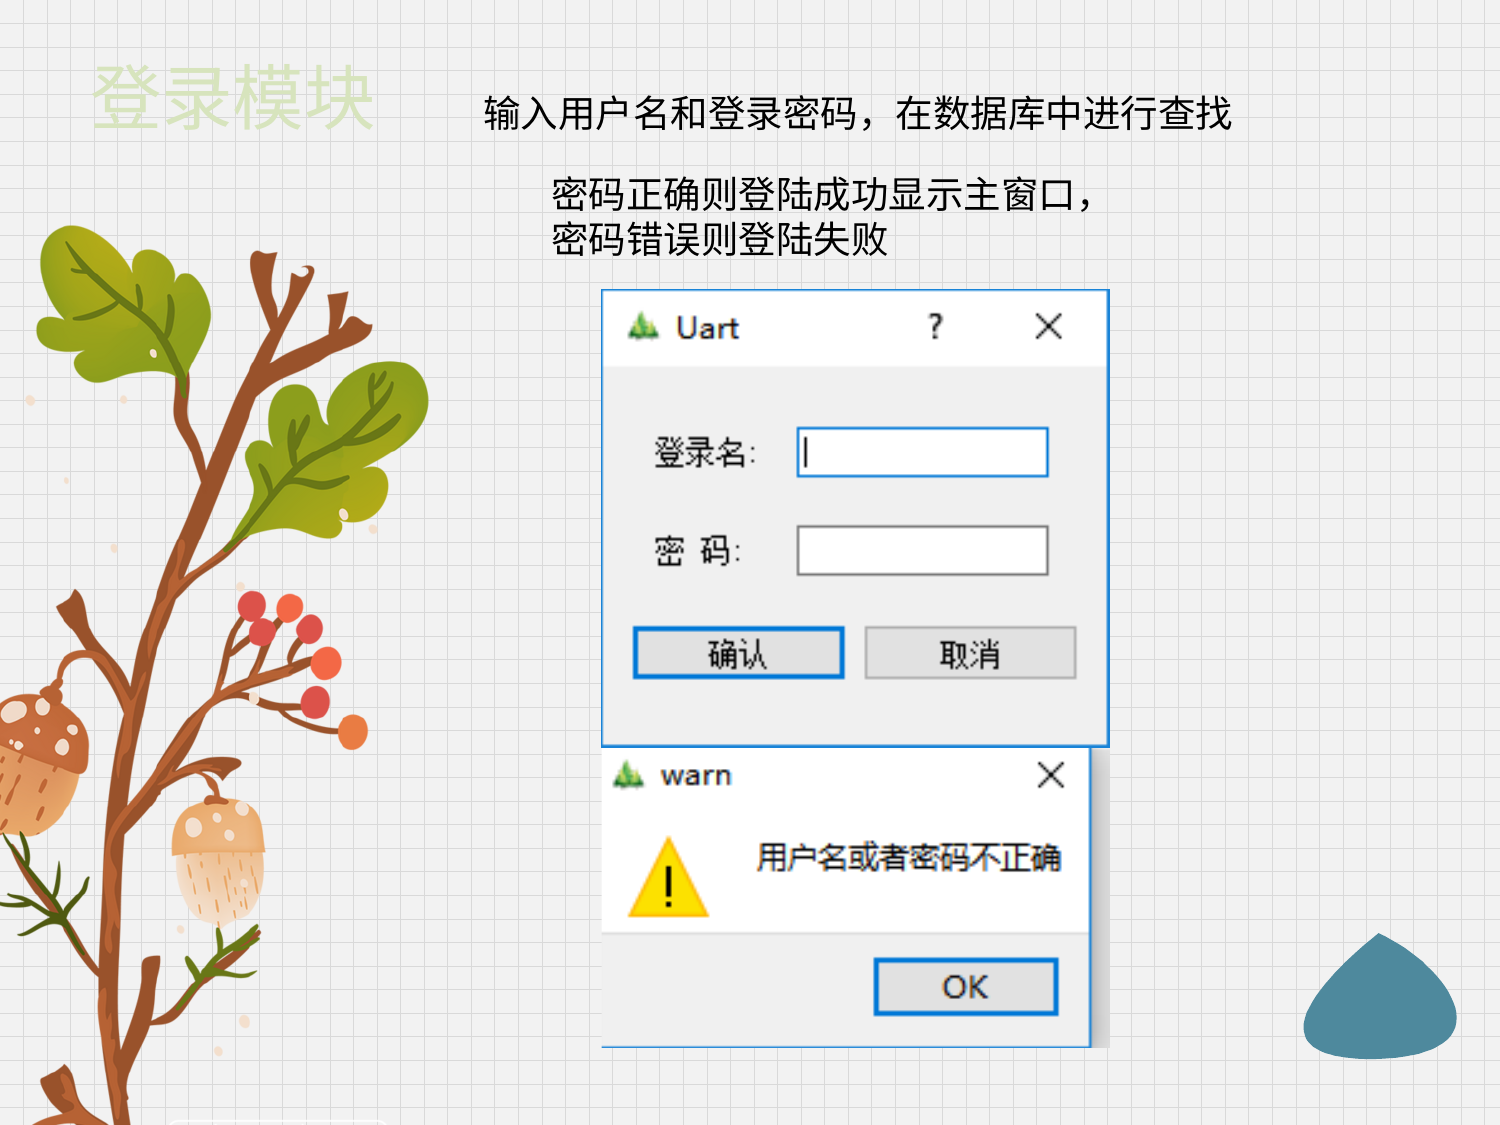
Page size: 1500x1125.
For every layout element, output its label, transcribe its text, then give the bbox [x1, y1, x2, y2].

text_box 输入用户名和登录密码，在数据库中进行查找 [468, 82, 1267, 143]
picture [601, 289, 1111, 1049]
text_box [1303, 933, 1457, 1060]
title 登录模块 [75, 45, 1425, 233]
picture [0, 184, 436, 1125]
text_box 密码正确则登陆成功显示主窗口， 密码错误则登陆失败 [536, 163, 1199, 269]
